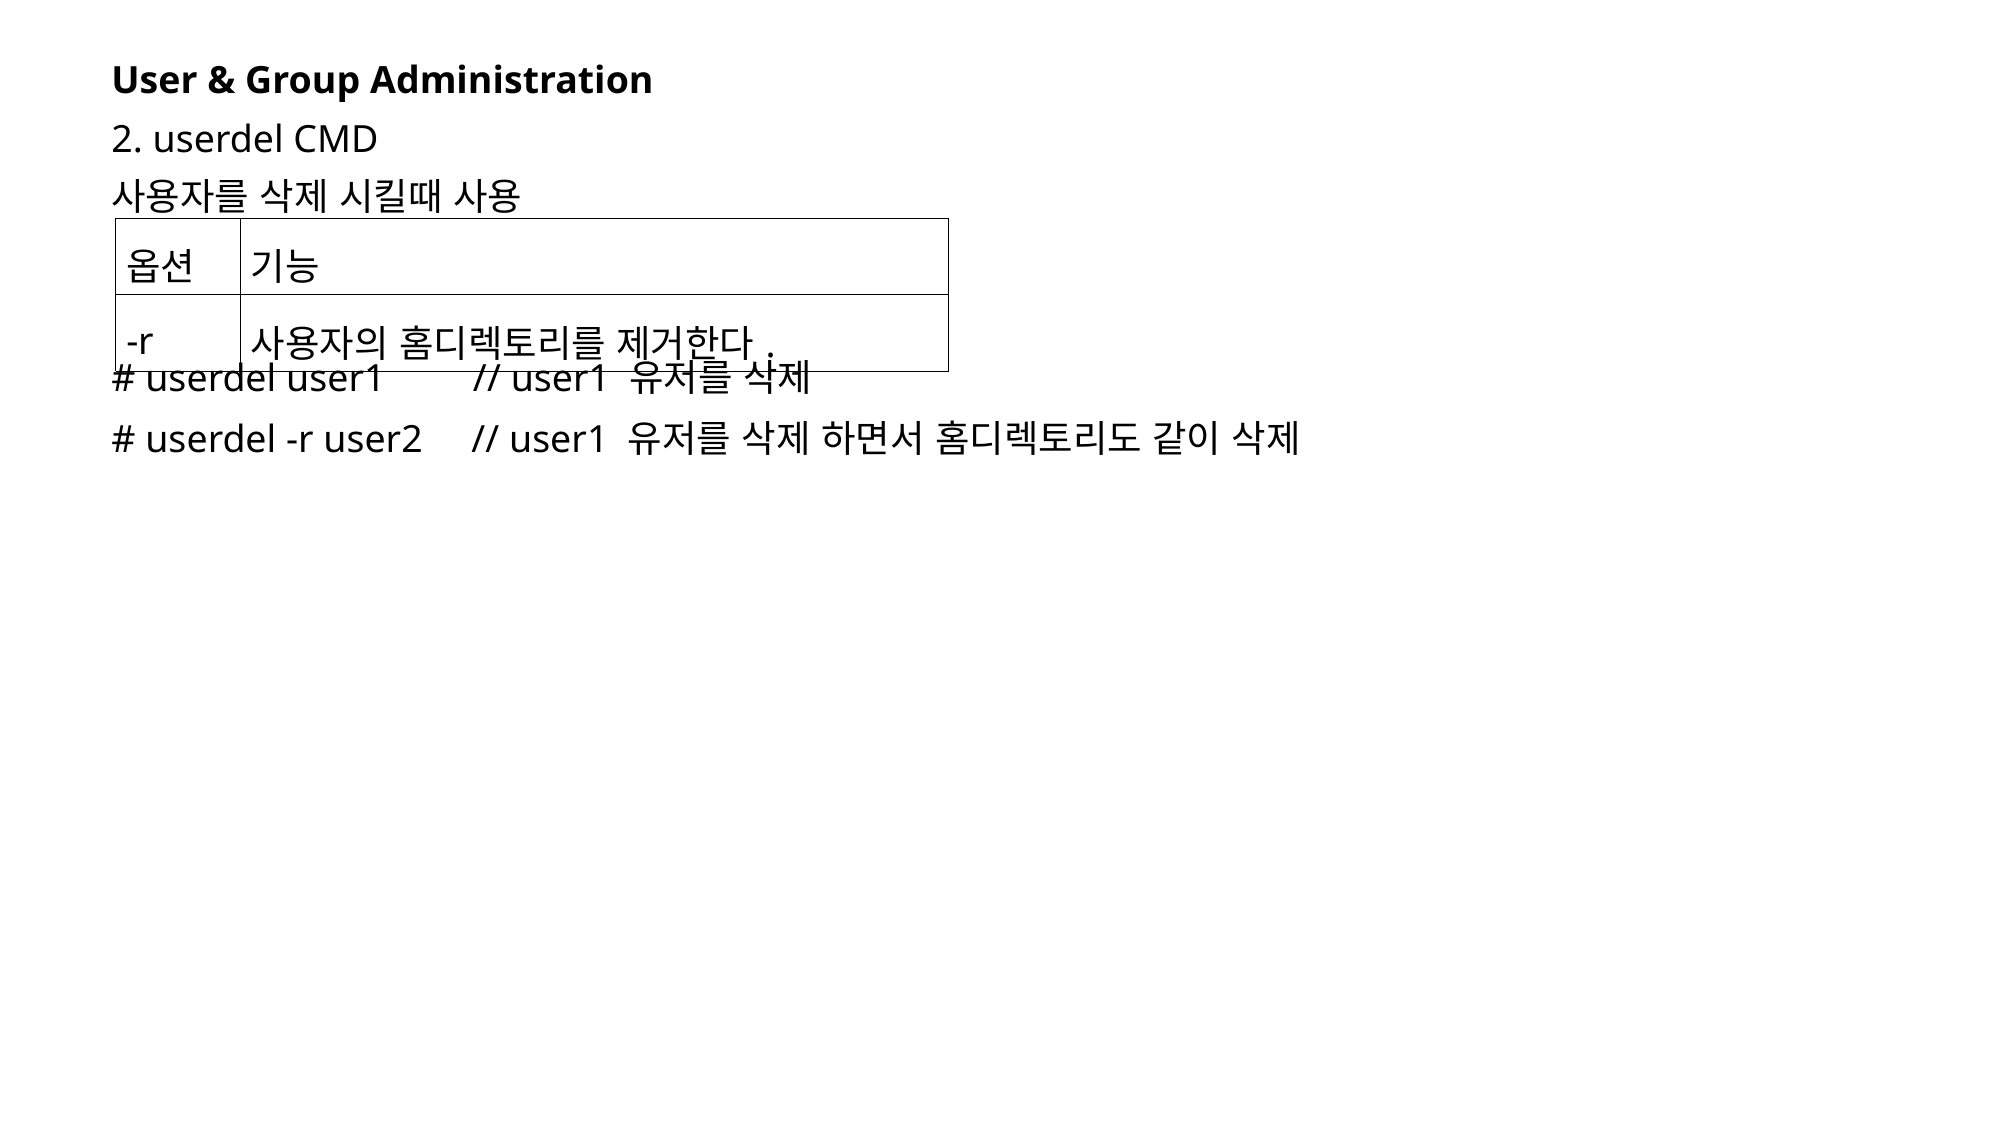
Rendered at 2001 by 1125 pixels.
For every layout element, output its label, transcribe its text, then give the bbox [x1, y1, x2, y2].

table_header 옵션 [116, 219, 240, 294]
table_header 기능 [241, 219, 948, 294]
table_cell 사용자의 홈디렉토리를 제거한다. [241, 295, 948, 371]
table_cell -r [116, 295, 240, 371]
subtitle User & Group Administration 2. userdel CMD 사용자를 삭제 시킬때 사용 # userdel user1 // user1 유저를 삭제 # userdel -r user2 // user1 유저를 삭제 하면서 홈디렉토리도 같이 삭제 [96, 35, 1937, 1057]
